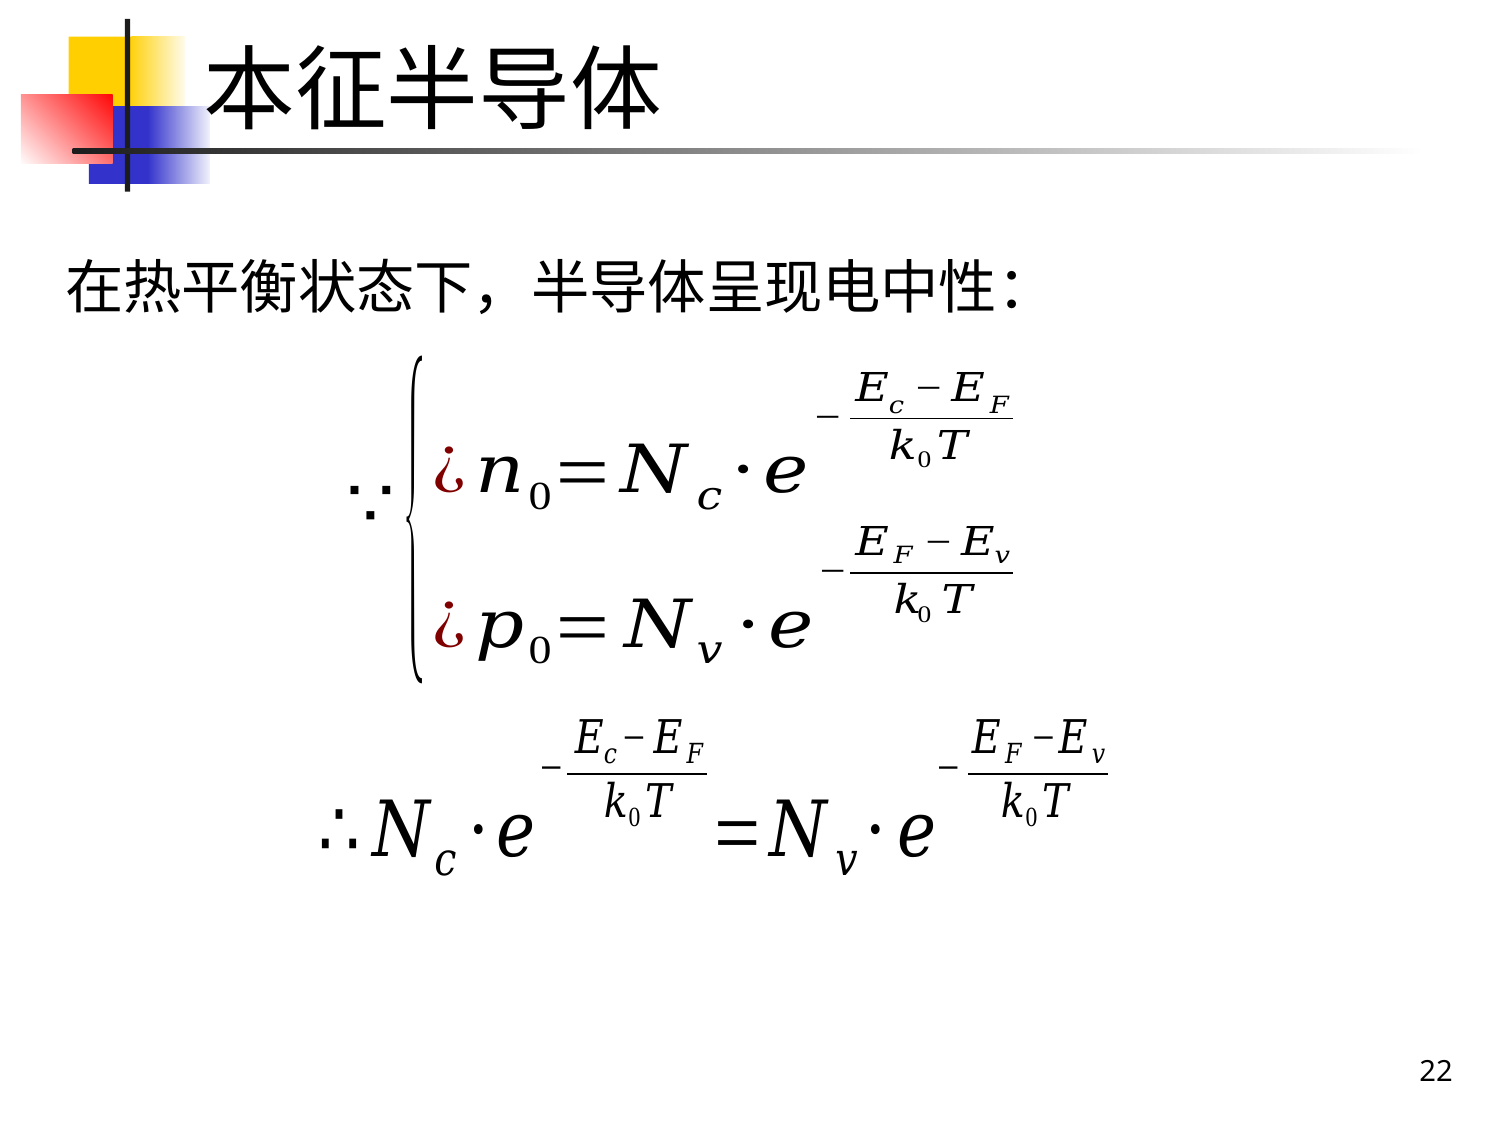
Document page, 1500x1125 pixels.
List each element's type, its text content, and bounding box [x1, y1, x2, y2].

text_box 本征半导体 [188, 1, 1468, 149]
slide_number 22 [1155, 1024, 1468, 1100]
